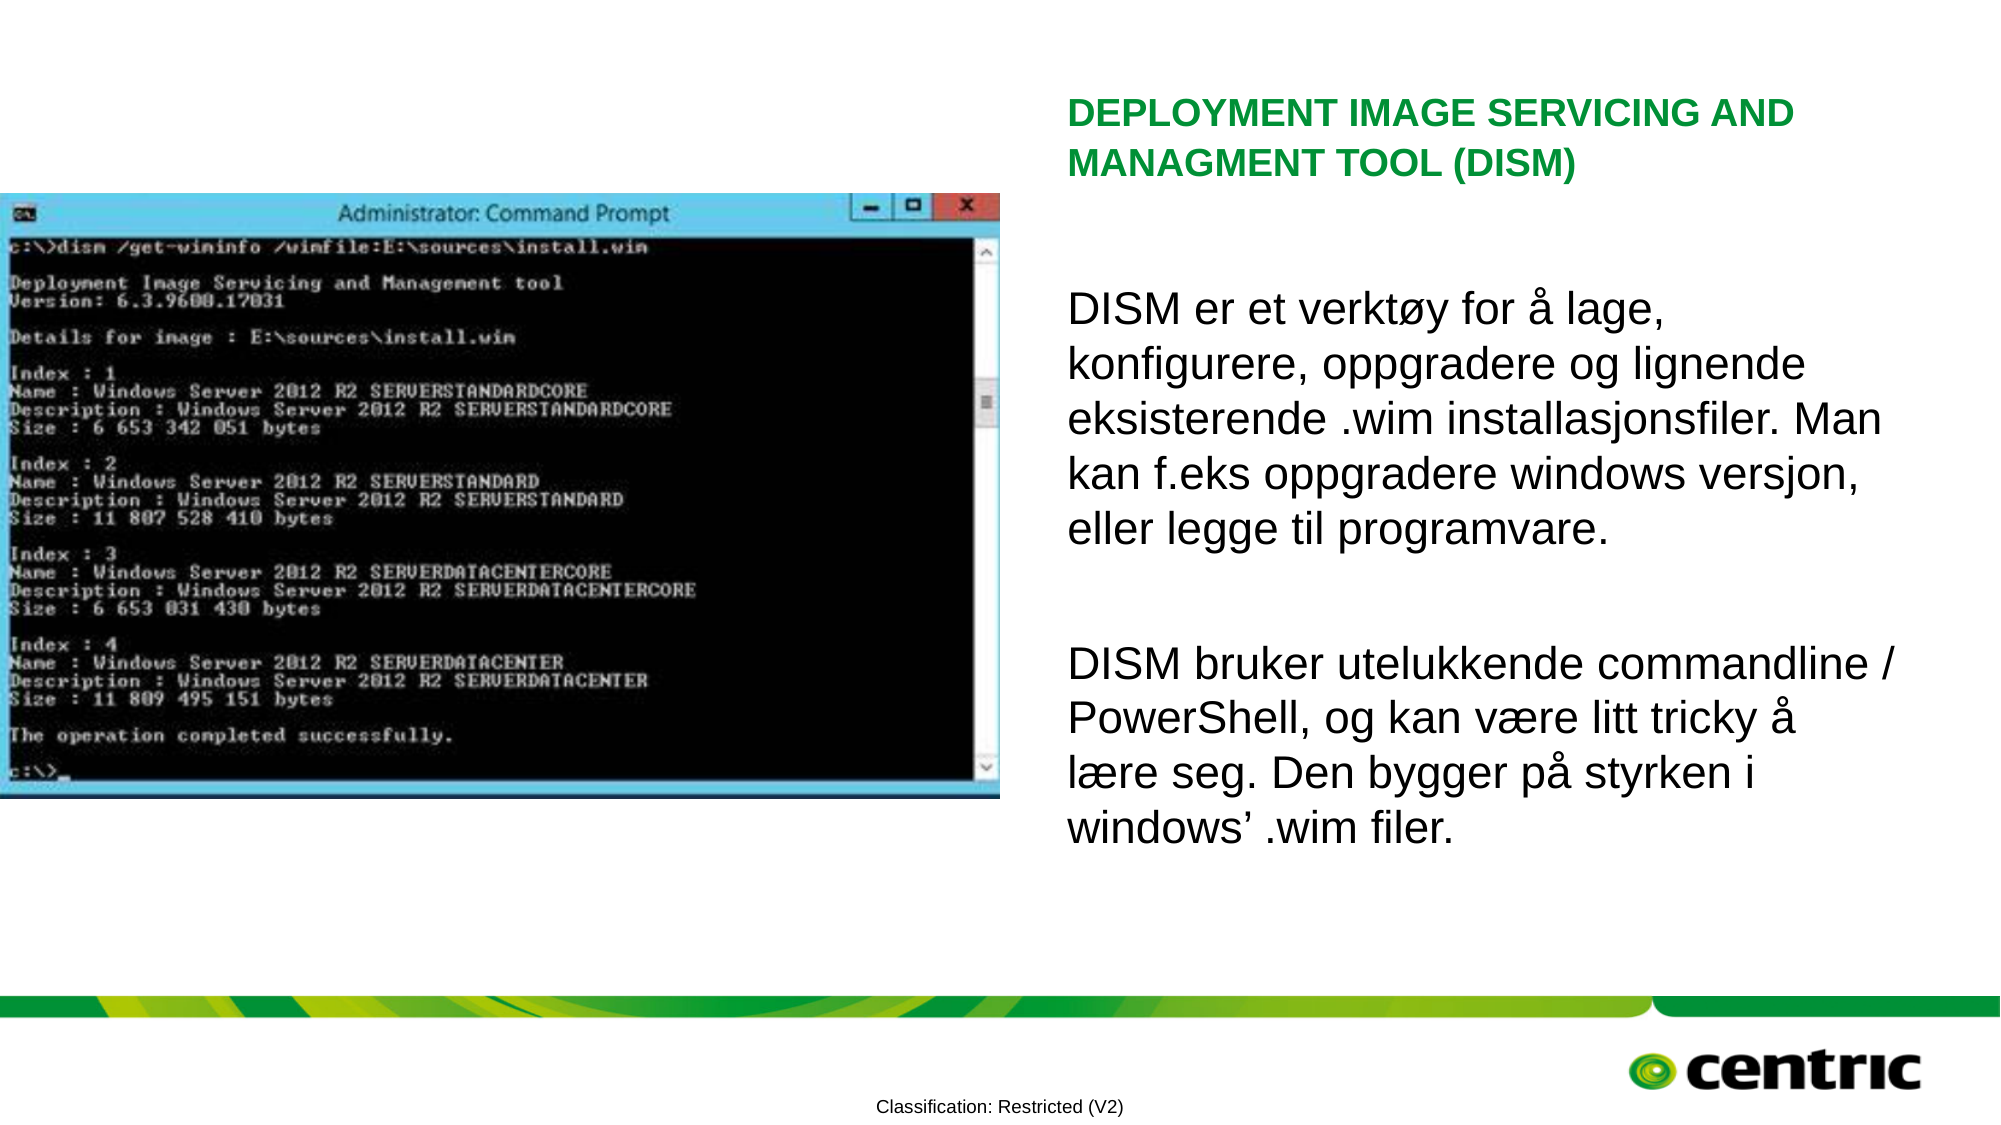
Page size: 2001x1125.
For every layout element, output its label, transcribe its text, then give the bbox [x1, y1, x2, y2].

title Deployment Image Servicing and Managment Tool (DISM) [1052, 77, 1914, 192]
picture [0, 193, 1001, 799]
picture [0, 995, 2000, 1125]
list DISM er et verktøy for å lage, konfigurere, oppgradere og lignende eksisterende .wim installasjonsfiler. Man kan f.eks oppgradere windows versjon, eller legge til programvare. DISM bruker utelukkende commandline / PowerShell, og kan være litt tricky å lære seg. Den bygger på styrken i windows’ .wim filer. [1052, 203, 1914, 974]
